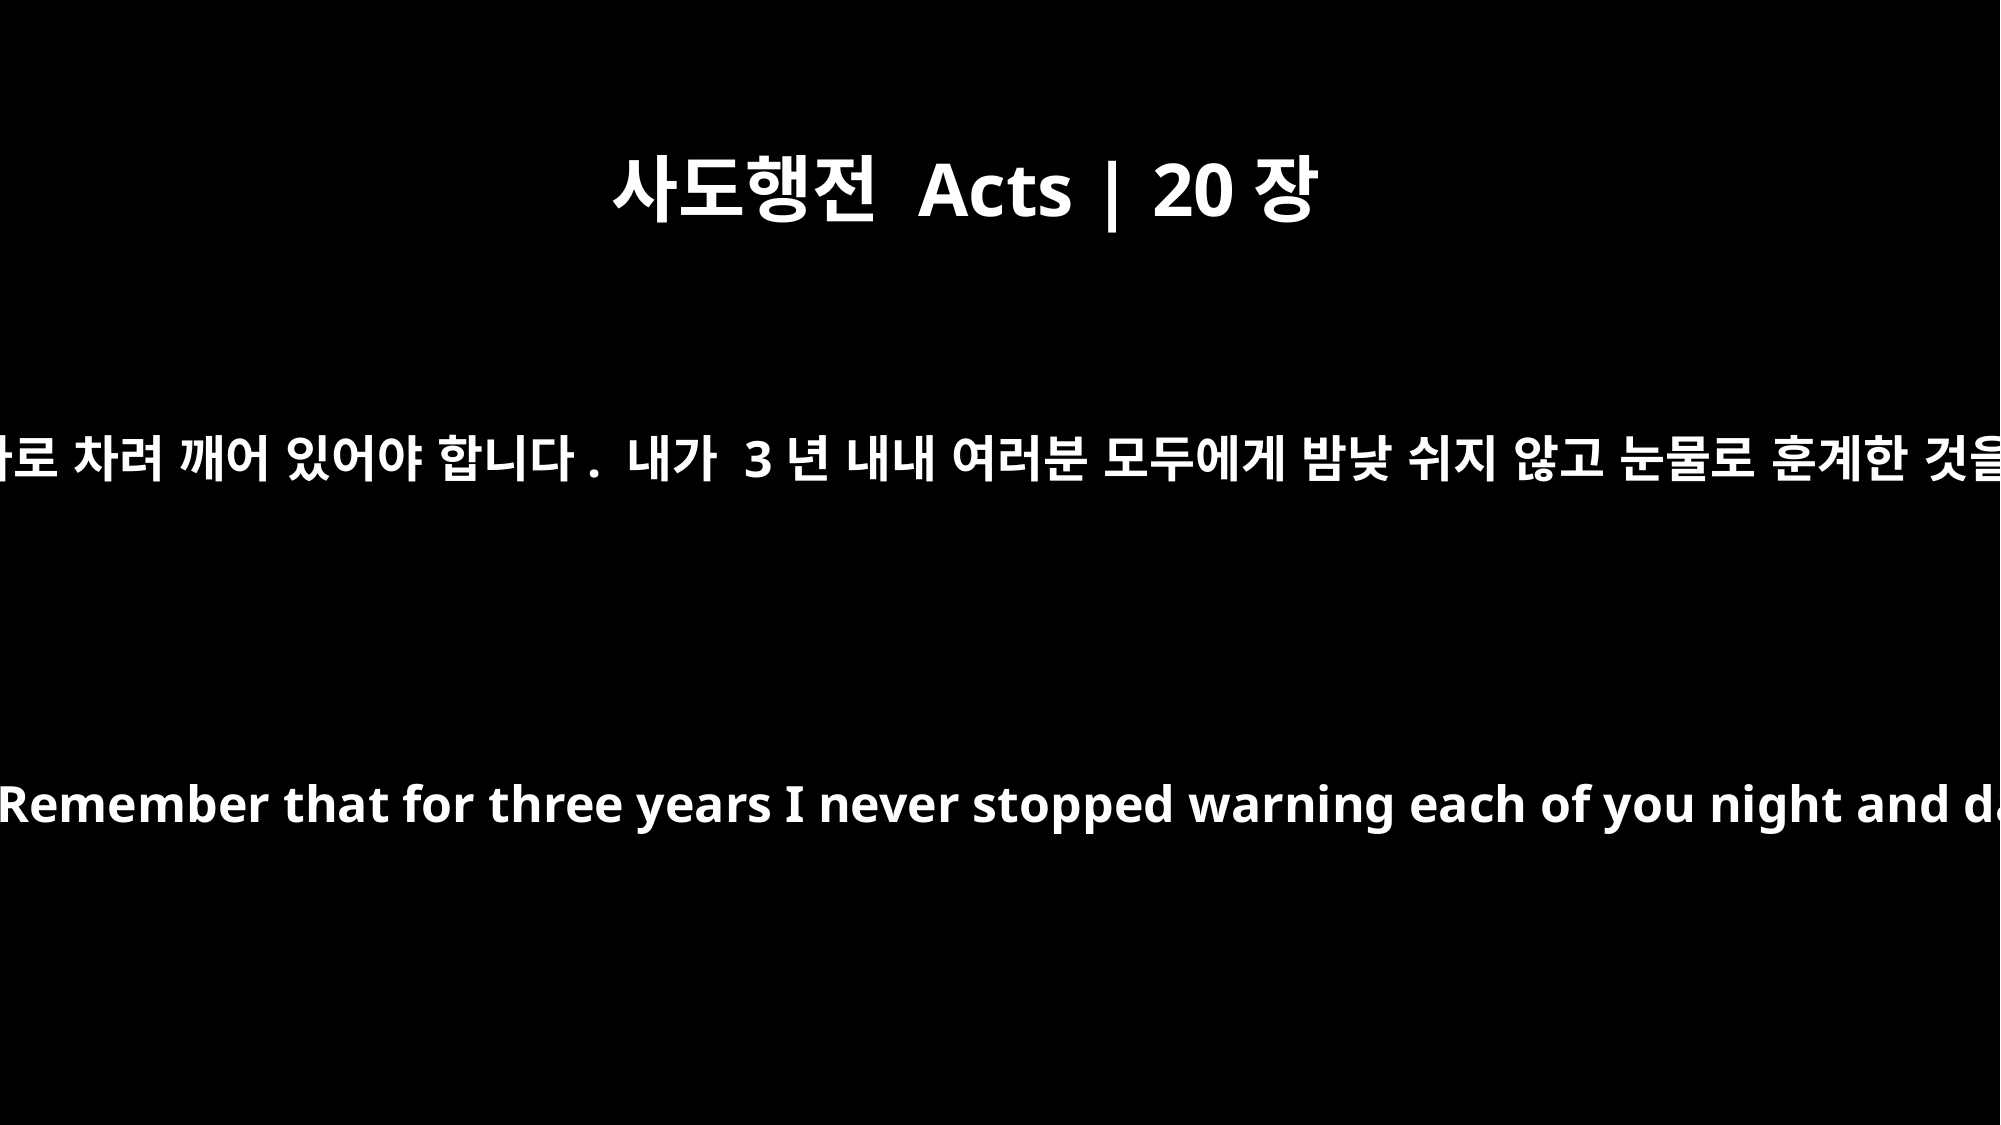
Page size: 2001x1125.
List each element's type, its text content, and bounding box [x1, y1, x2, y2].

text_box So be on your guard! Remember that for three years I never stopped warning each of you night and day with tears. [0, 764, 2000, 840]
text_box 사도행전 Acts | 20장 [596, 136, 1336, 239]
text_box 31 그러므로 정신을 똑바로 차려 깨어 있어야 합니다. 내가 3년 내내 여러분 모두에게 밤낮 쉬지 않고 눈물로 훈계한 것을 잊지 마십시오. [0, 359, 2000, 495]
